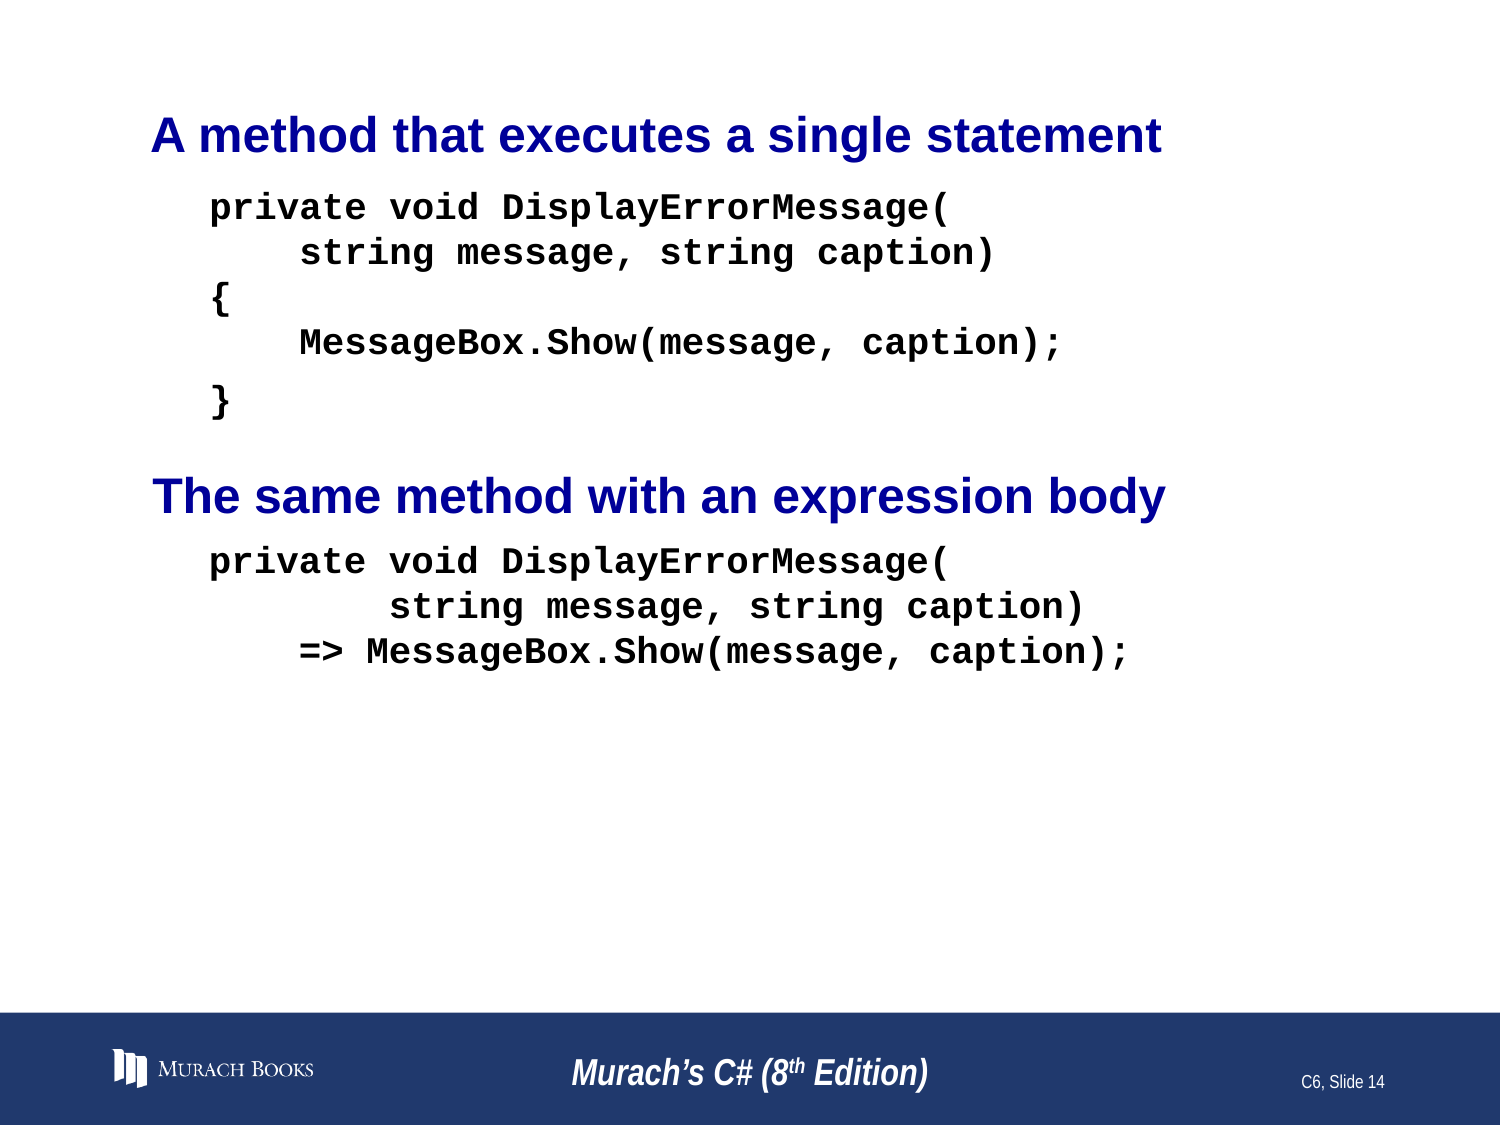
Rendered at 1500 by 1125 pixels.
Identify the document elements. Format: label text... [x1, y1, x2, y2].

list private void DisplayErrorMessage( string message, string caption) { MessageBox.Show(message, caption); } The same method with an expression body private void DisplayErrorMessage( string message, string caption) => MessageBox.Show(message, caption); [137, 174, 1350, 975]
slide_number Murach’s C# (8th Edition) [450, 1025, 1050, 1100]
slide_number C6, Slide 14 [1087, 1025, 1400, 1100]
title A method that executes a single statement [150, 102, 1350, 164]
footer [12, 1025, 450, 1100]
